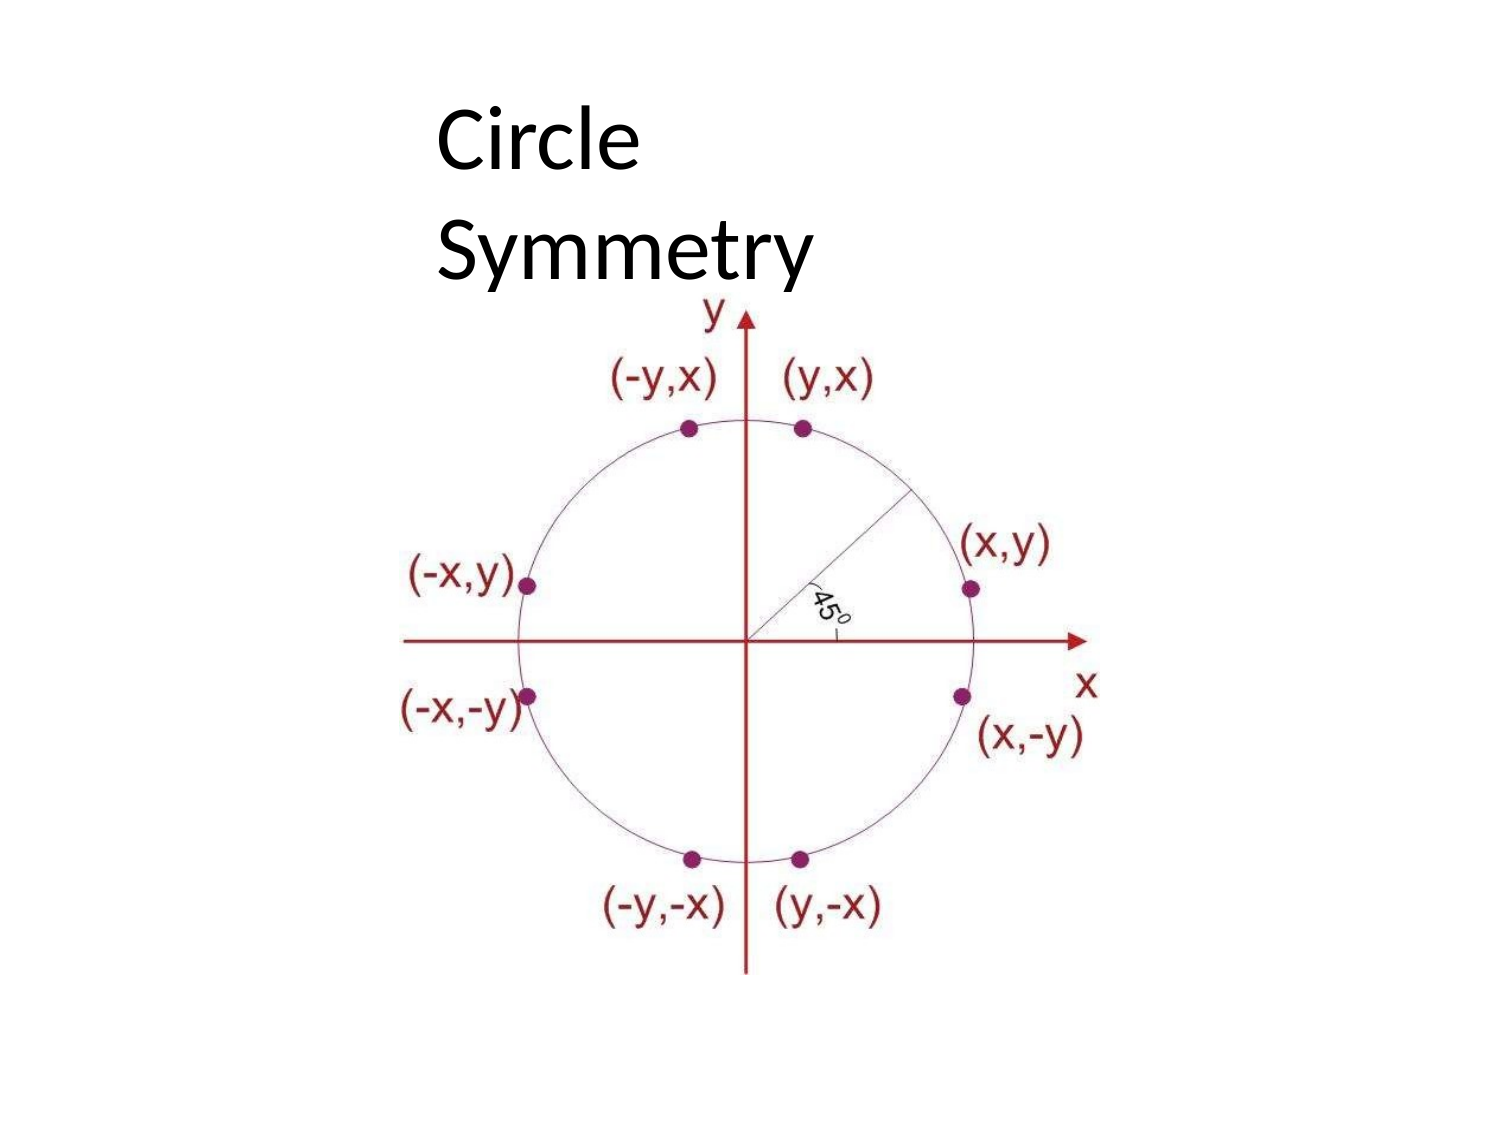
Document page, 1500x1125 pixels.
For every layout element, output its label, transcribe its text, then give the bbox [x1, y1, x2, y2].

picture [399, 291, 1101, 976]
title Circle Symmetry [434, 75, 1066, 290]
